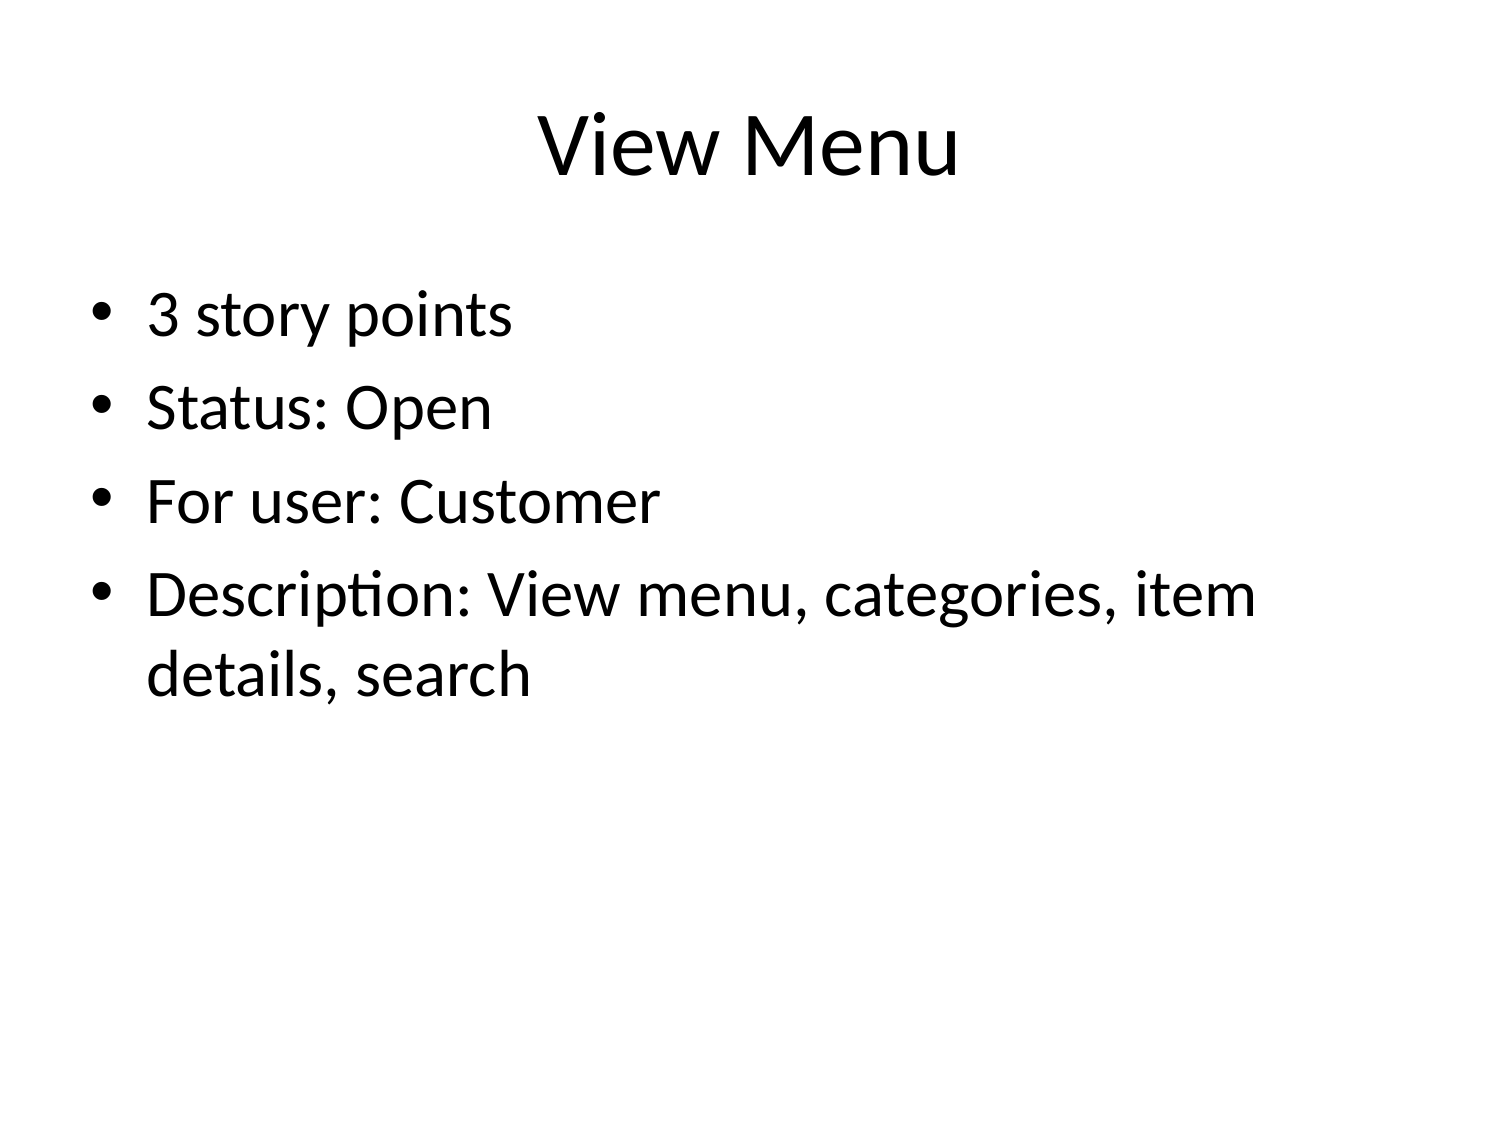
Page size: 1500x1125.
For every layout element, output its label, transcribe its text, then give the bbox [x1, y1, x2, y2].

list 3 story points Status: Open For user: Customer Description: View menu, categories, item details, search [75, 262, 1425, 1005]
title View Menu [75, 45, 1425, 233]
